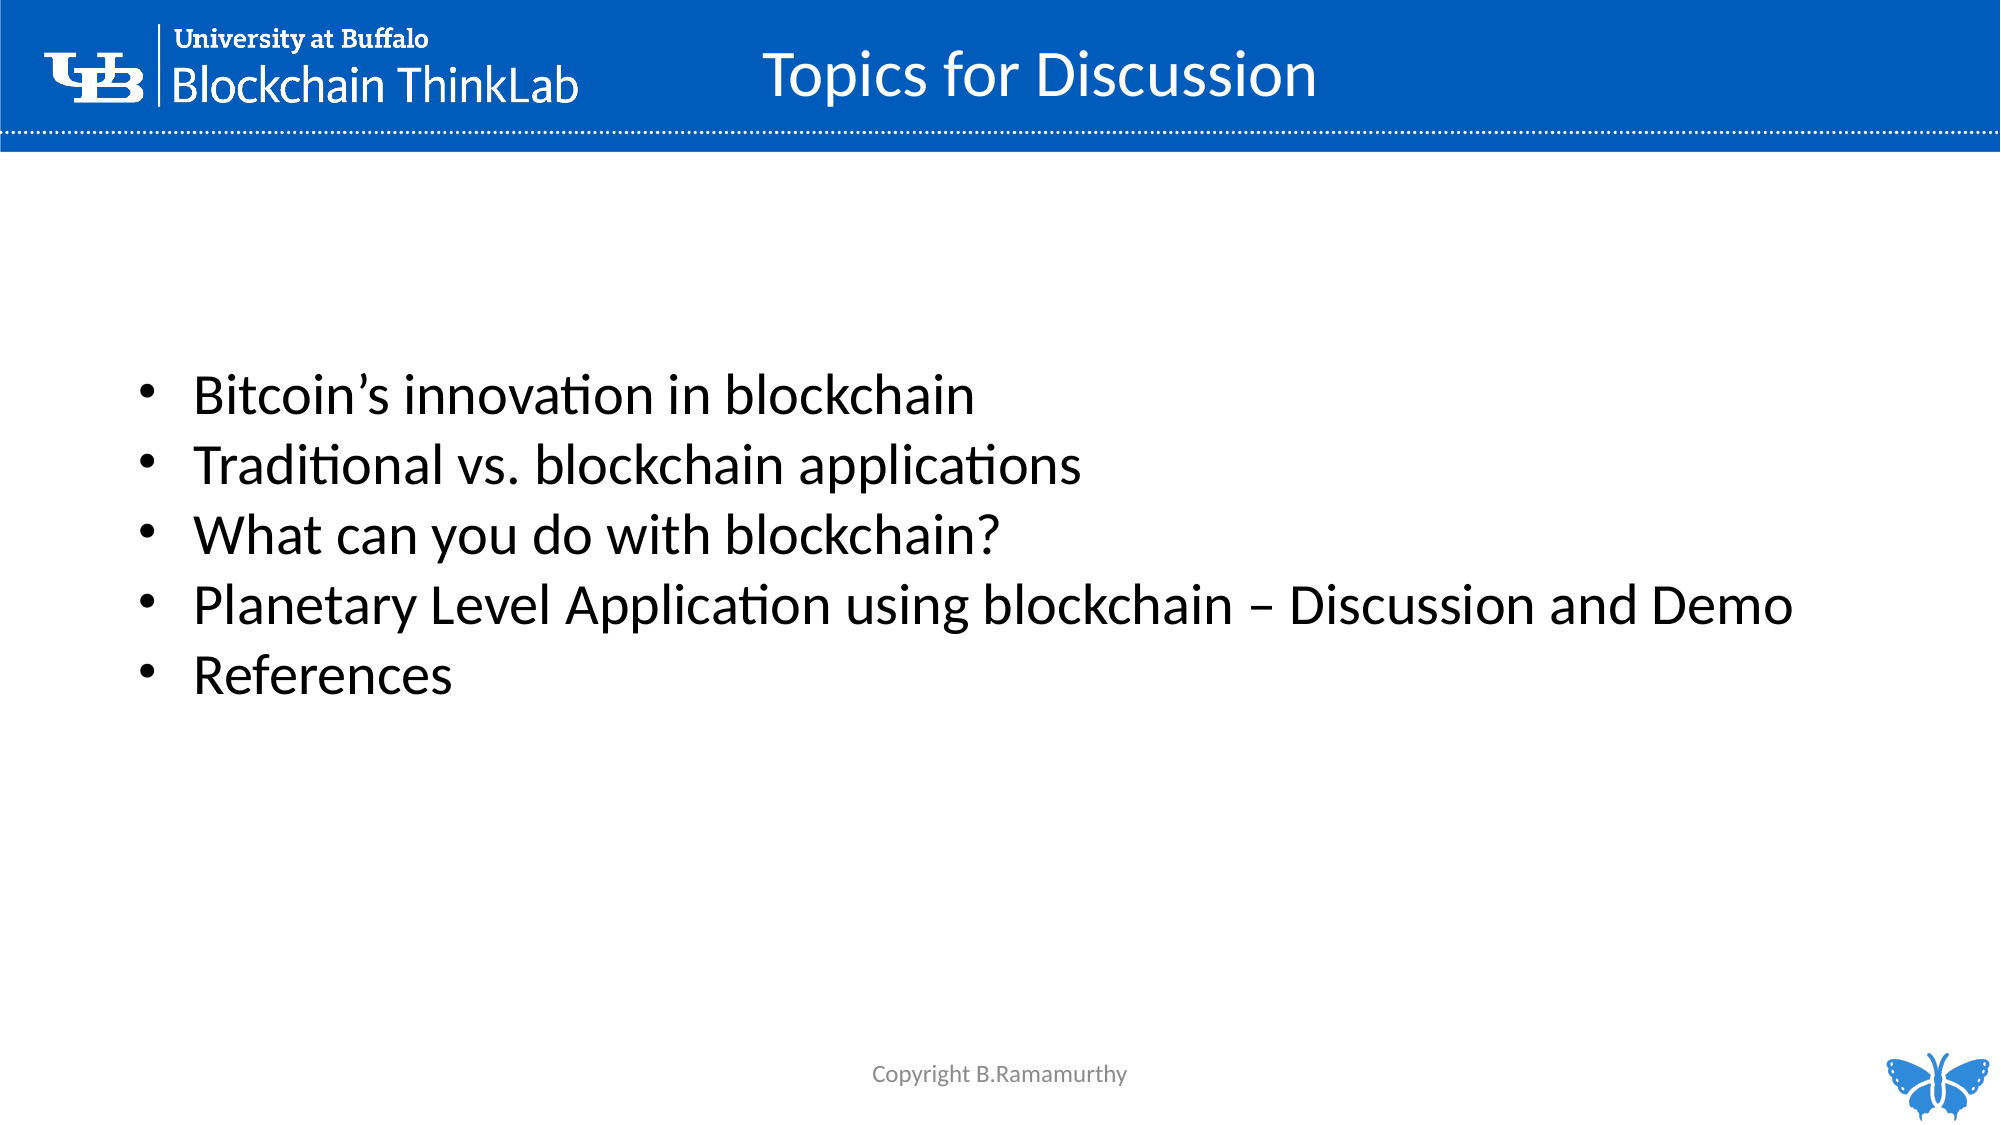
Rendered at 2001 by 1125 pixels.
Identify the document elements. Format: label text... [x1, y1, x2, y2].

footer Copyright B.Ramamurthy [662, 1042, 1338, 1103]
picture [0, 0, 2000, 1125]
text_box Topics for Discussion [747, 22, 1334, 117]
text_box Bitcoin’s innovation in blockchain Traditional vs. blockchain applications What can you do with blockchain? Planetary Level Application using blockchain – Discussion and Demo References [122, 348, 1829, 714]
